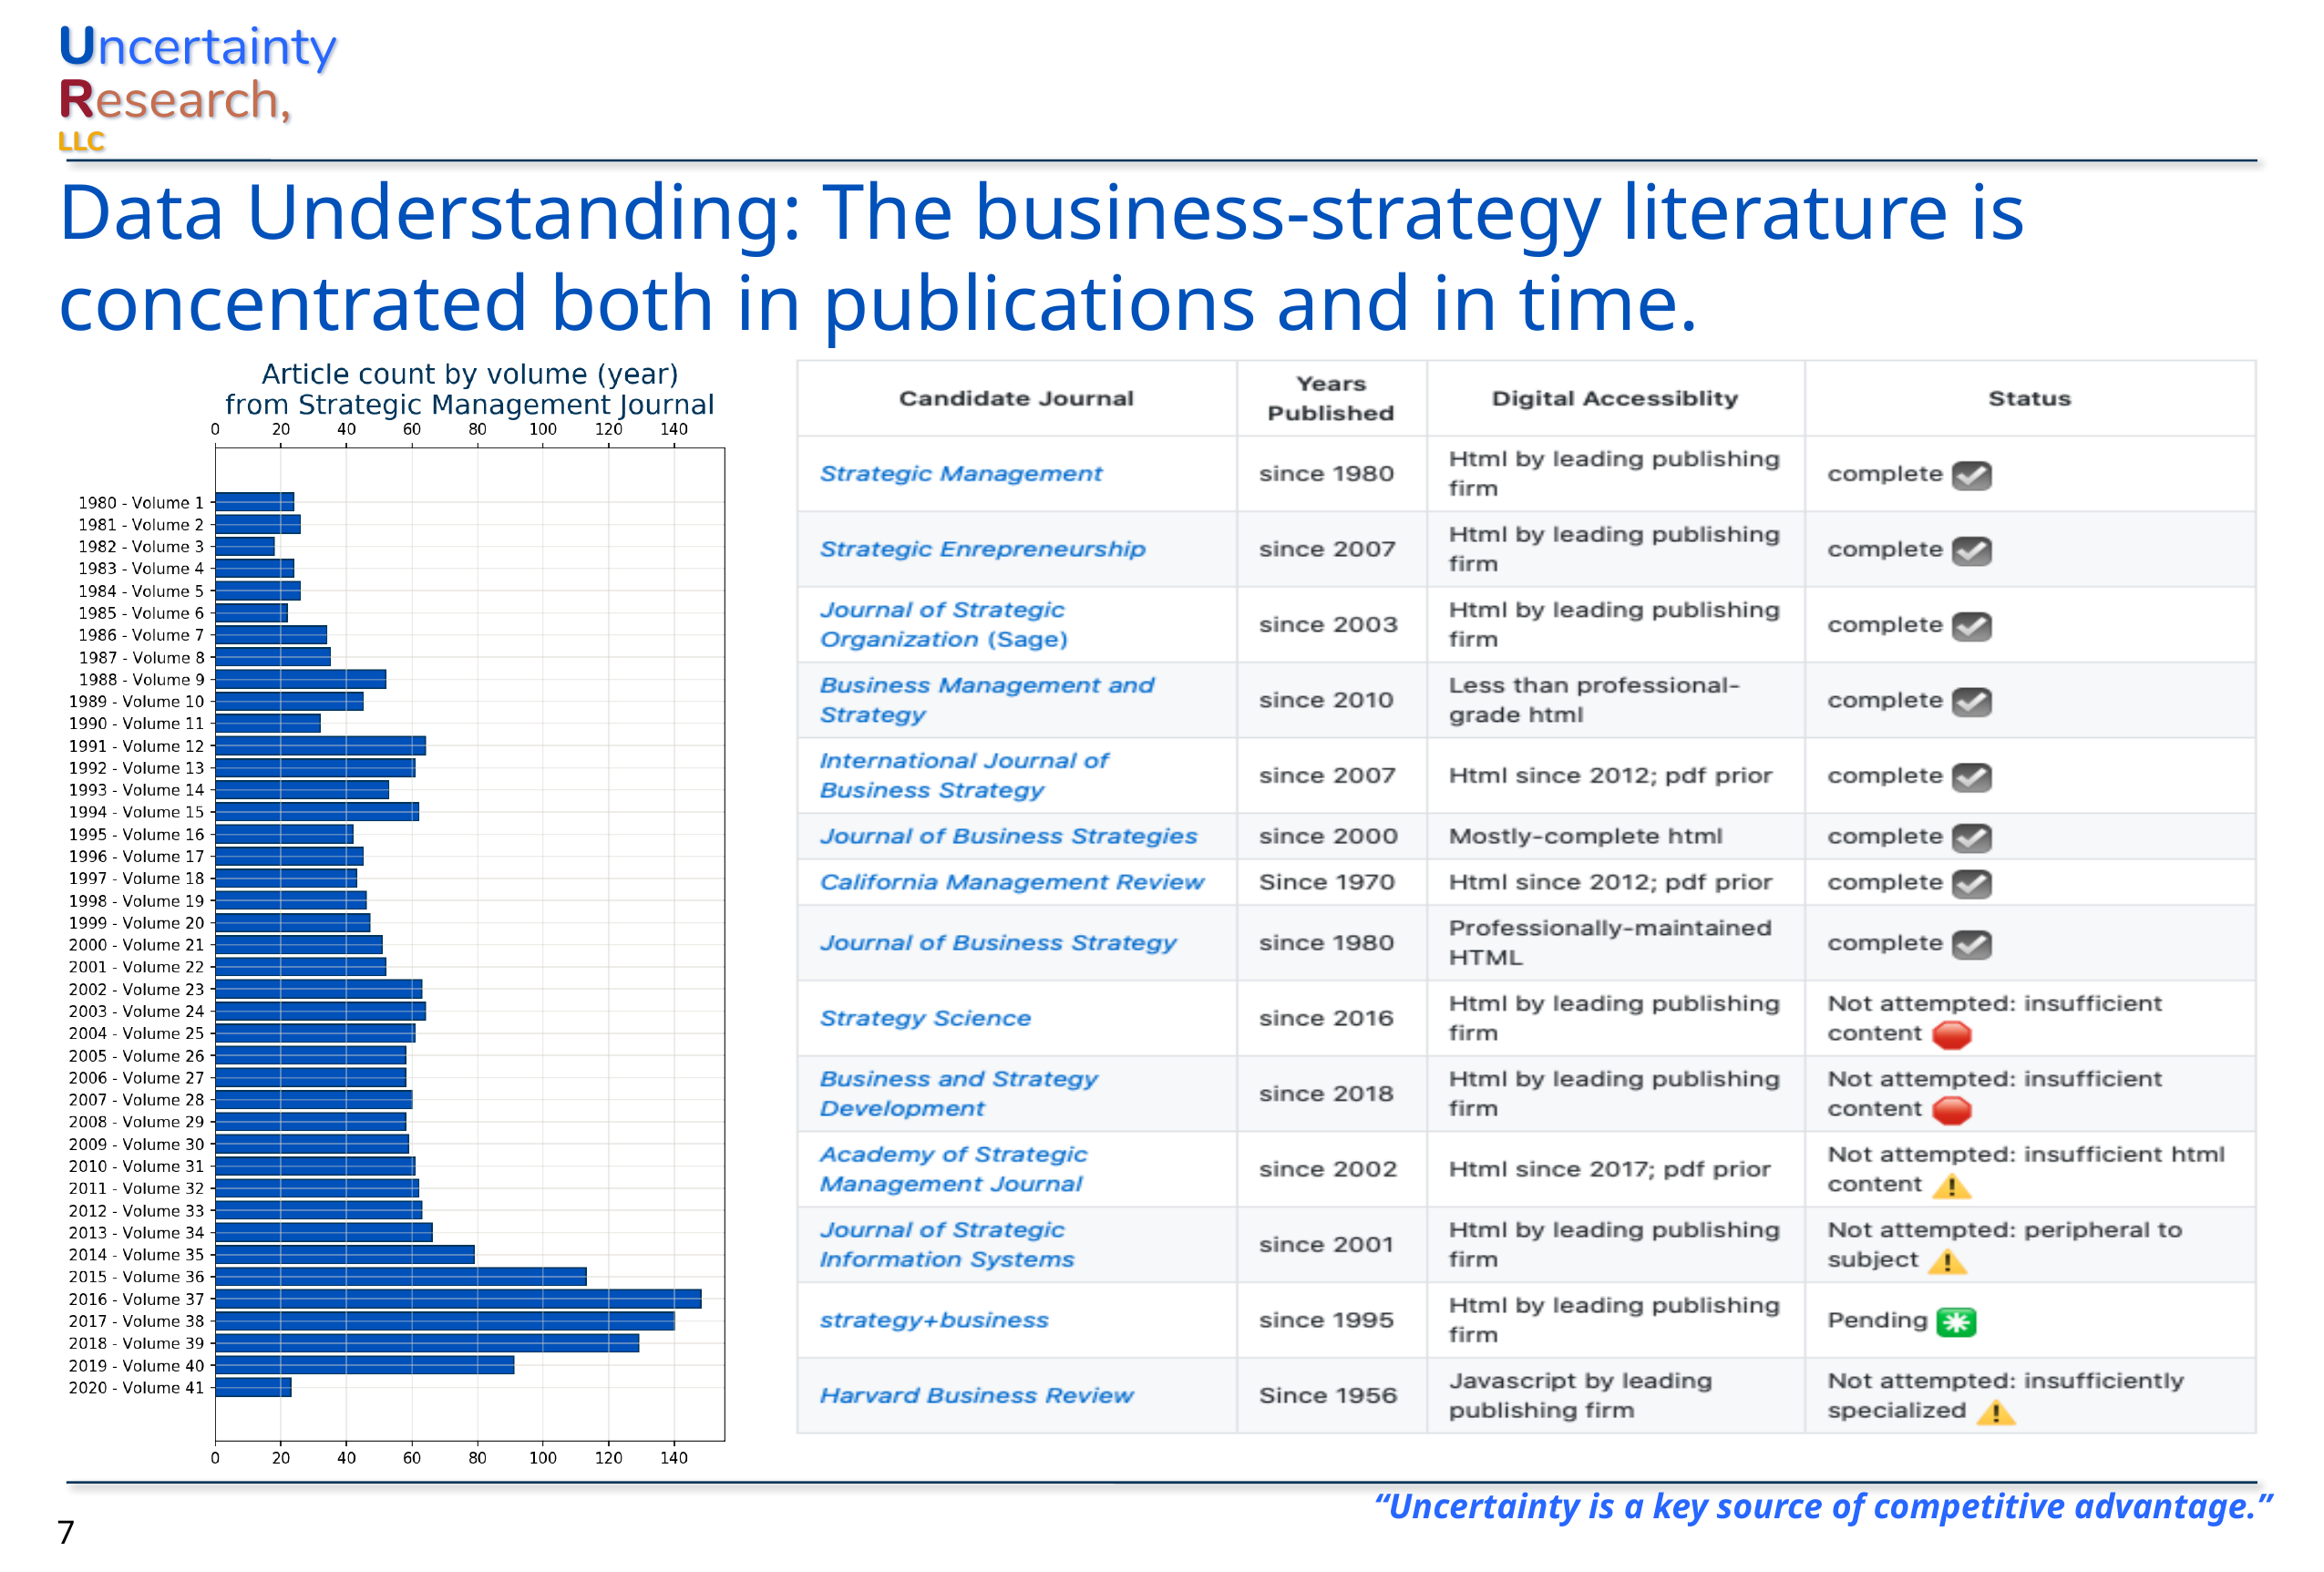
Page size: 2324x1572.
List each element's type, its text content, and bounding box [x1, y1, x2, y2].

picture [57, 24, 342, 156]
picture [784, 352, 2267, 1444]
picture [57, 352, 736, 1478]
title Data Understanding: The business-strategy literature is concentrated both in publications and in time. [57, 180, 2267, 353]
